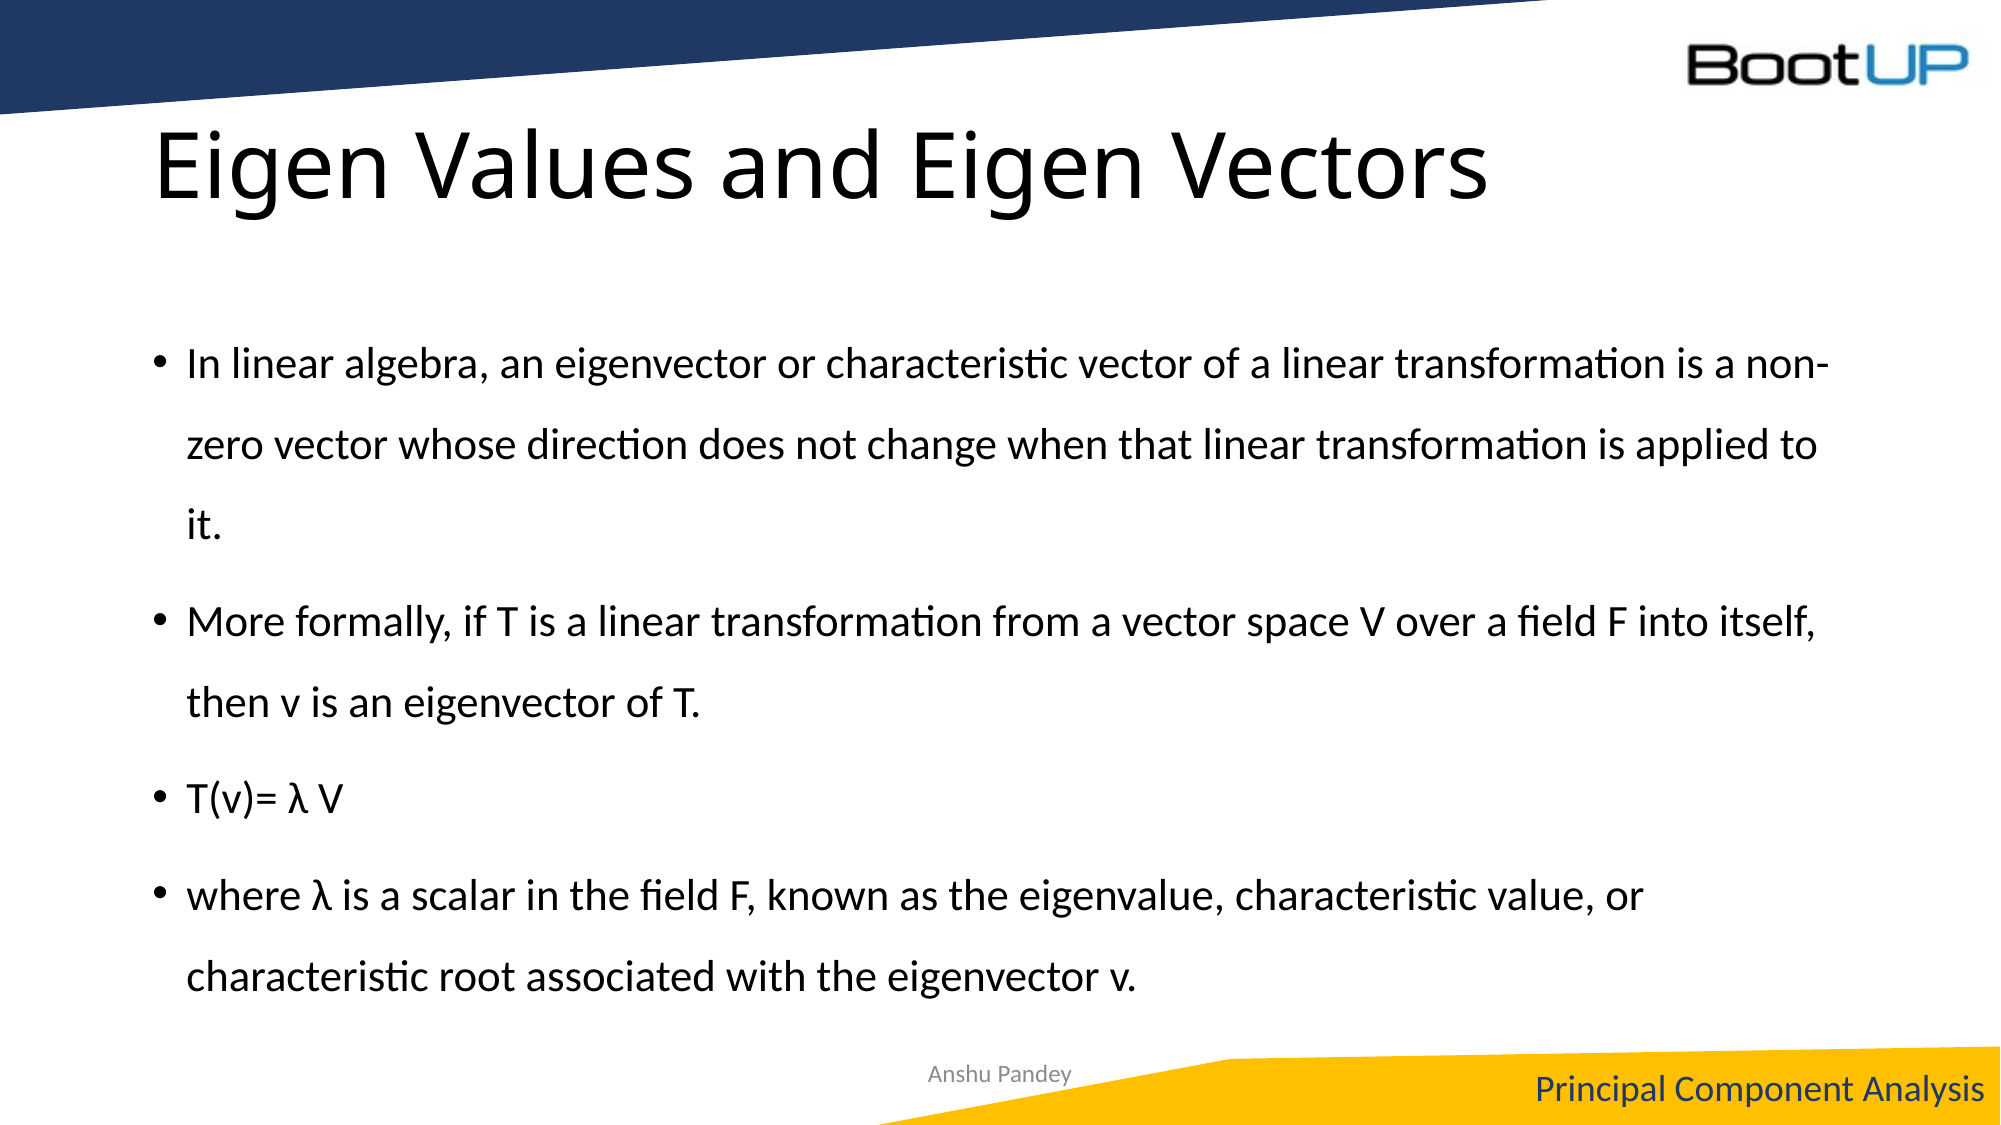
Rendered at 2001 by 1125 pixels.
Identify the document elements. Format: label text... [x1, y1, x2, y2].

list In linear algebra, an eigenvector or characteristic vector of a linear transformation is a non-zero vector whose direction does not change when that linear transformation is applied to it. More formally, if T is a linear transformation from a vector space V over a field F into itself, then v is an eigenvector of T. T(v)= λ V where λ is a scalar in the field F, known as the eigenvalue, characteristic value, or characteristic root associated with the eigenvector v. [137, 299, 1863, 1014]
text_box Principal Component Analysis [871, 1045, 2000, 1125]
text_box [0, 0, 1549, 116]
footer Anshu Pandey [662, 1042, 1338, 1103]
picture [1657, 18, 2000, 116]
title Eigen Values and Eigen Vectors [137, 59, 1863, 278]
